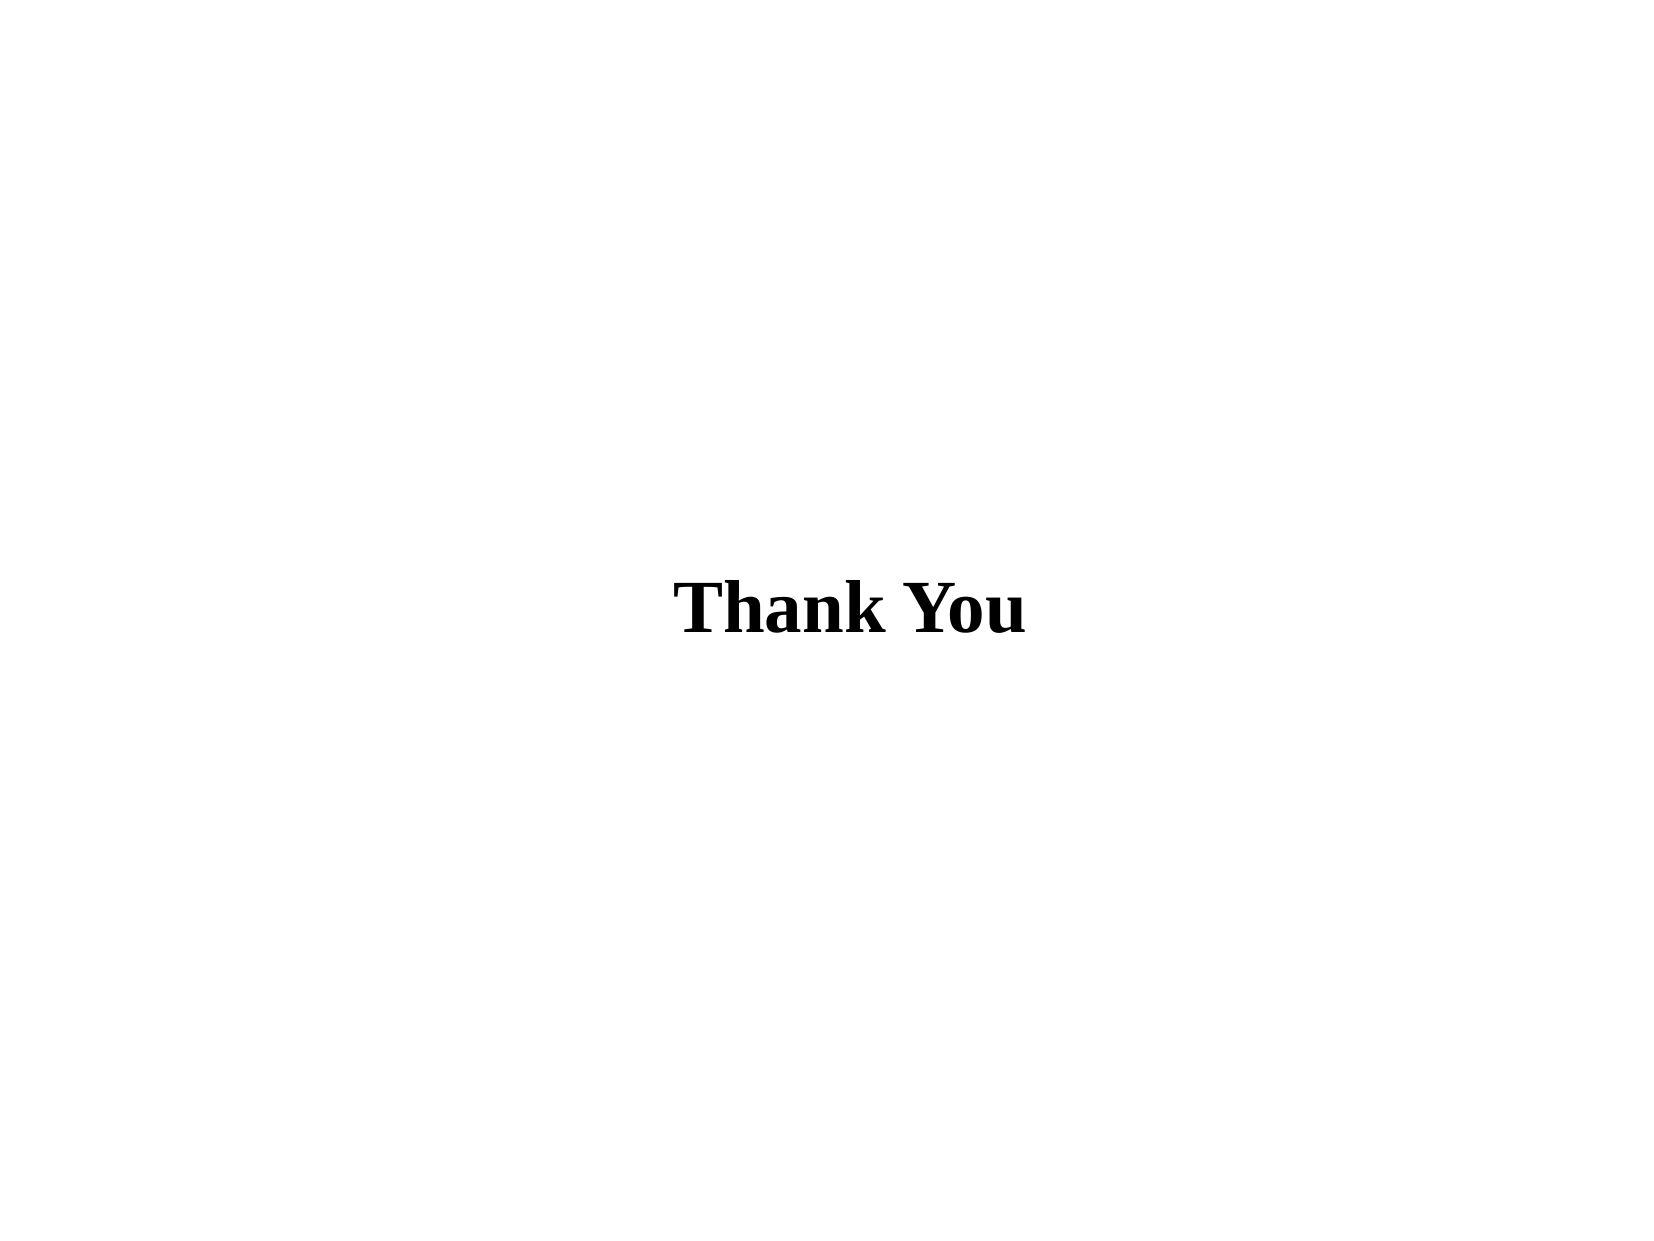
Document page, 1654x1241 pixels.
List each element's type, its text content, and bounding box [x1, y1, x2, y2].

text_box Thank You [106, 501, 1595, 709]
